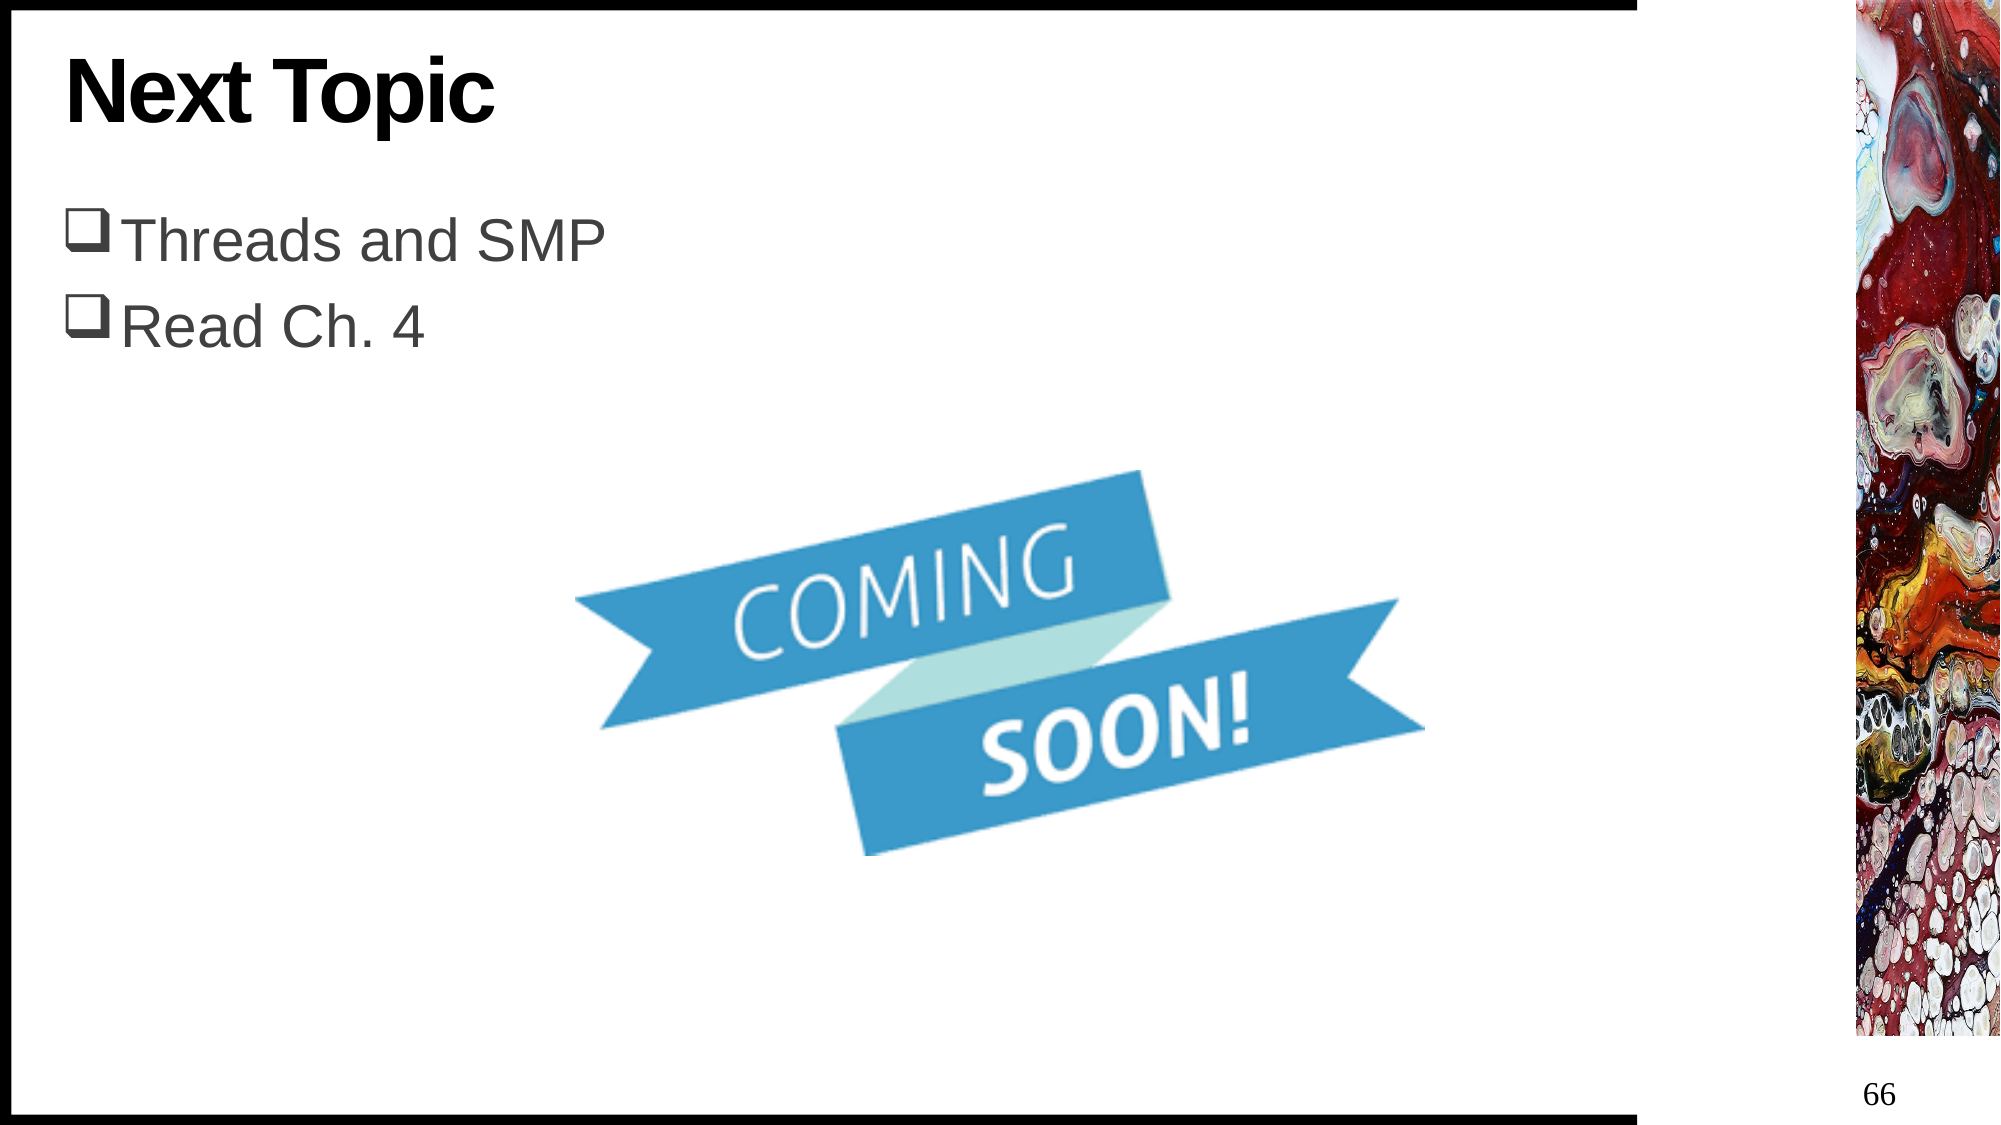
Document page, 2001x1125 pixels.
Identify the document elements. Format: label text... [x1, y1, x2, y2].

title Next Topic [64, 37, 1573, 149]
picture [574, 469, 1425, 856]
slide_number 66 [1856, 1069, 1903, 1115]
picture [1856, 0, 2000, 1036]
list Threads and SMP Read Ch. 4 [60, 209, 1817, 410]
